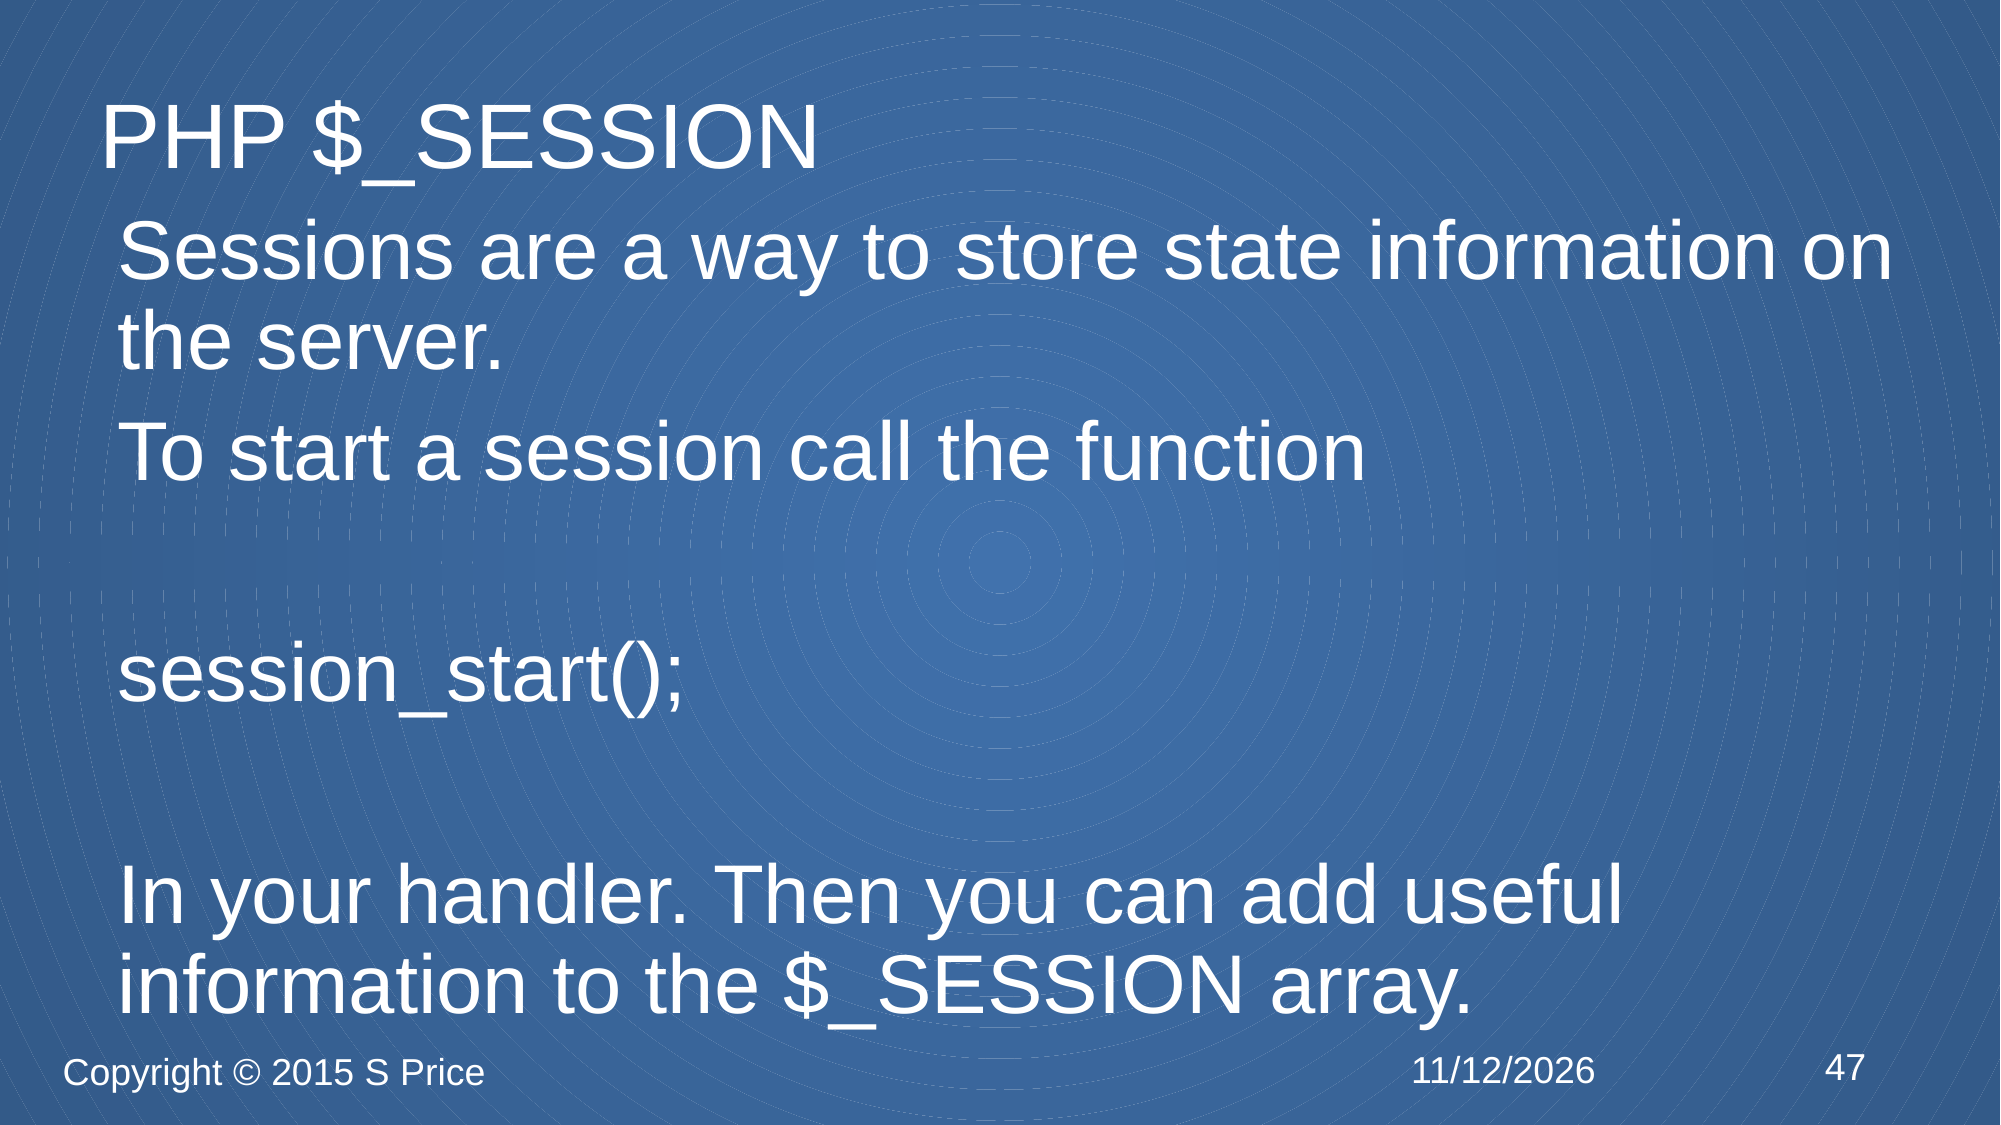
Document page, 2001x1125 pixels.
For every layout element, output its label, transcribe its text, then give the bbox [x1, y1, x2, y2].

title PHP $_SESSION [99, 44, 1900, 233]
slide_number 47 [1810, 1034, 1901, 1097]
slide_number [1396, 1038, 1659, 1100]
subtitle Sessions are a way to store state information on the server. To start a session call the function session_start(); In your handler. Then you can add useful information to the $_SESSION array. [117, 207, 1900, 916]
footer Copyright © 2015 S Price [48, 1039, 1397, 1101]
